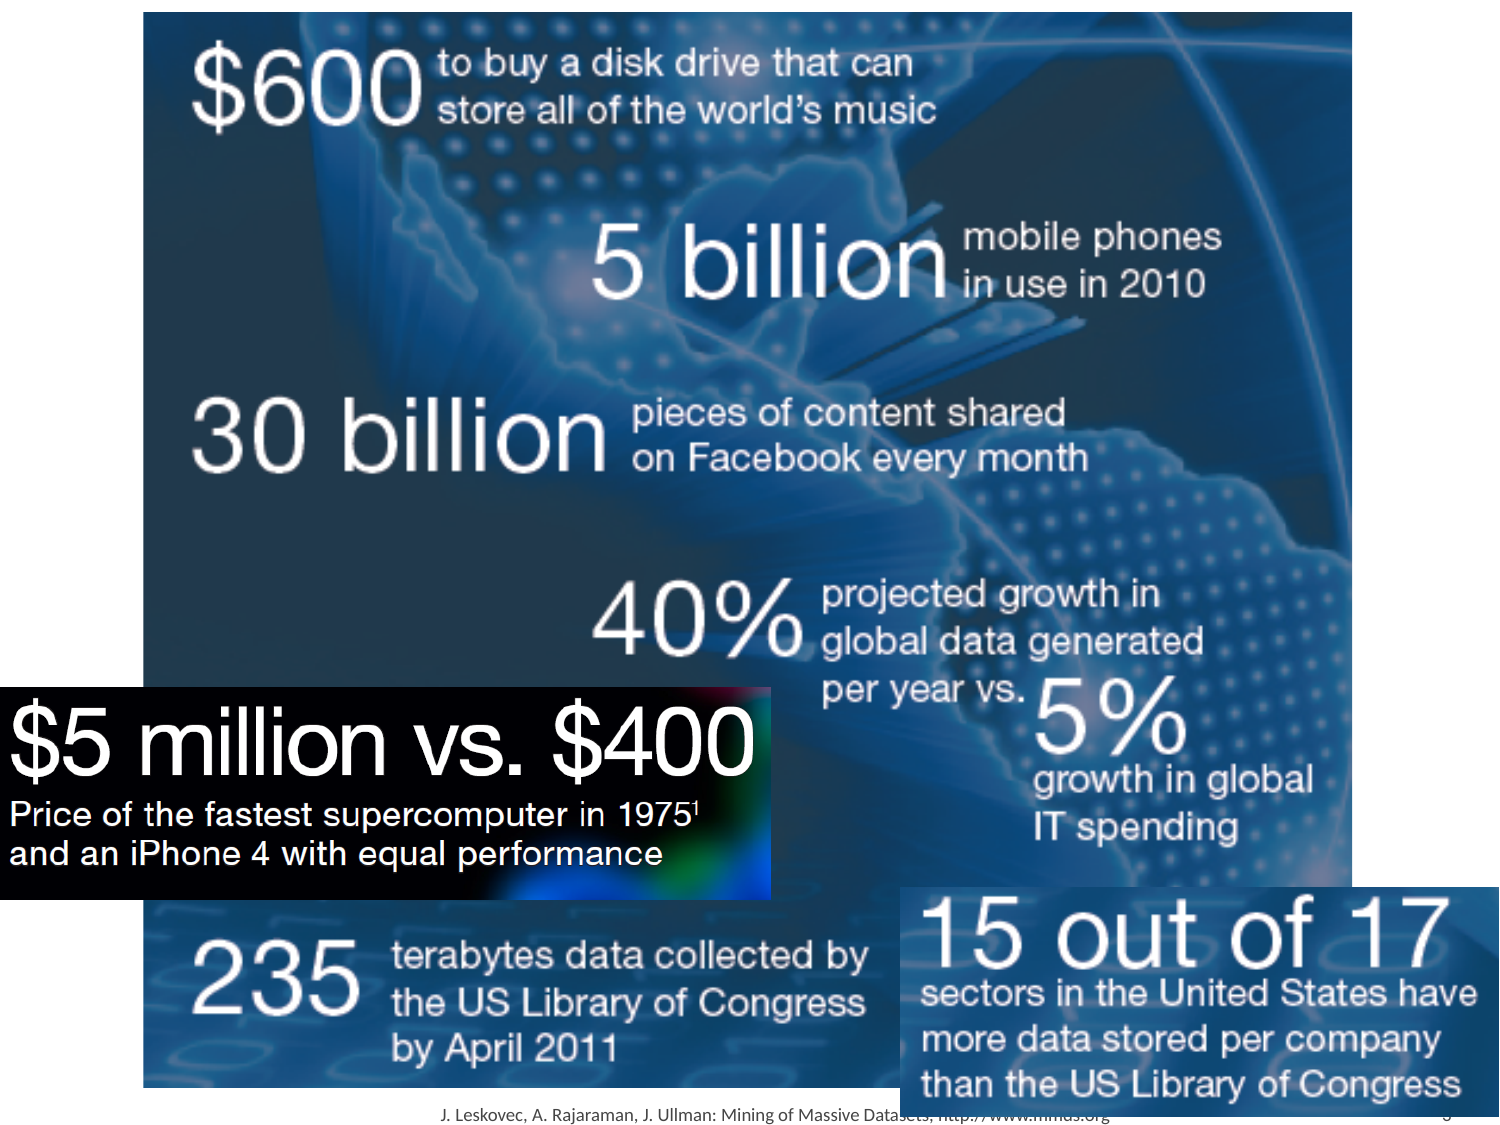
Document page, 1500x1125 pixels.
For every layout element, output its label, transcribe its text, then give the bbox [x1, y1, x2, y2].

footer J. Leskovec, A. Rajaraman, J. Ullman: Mining of Massive Datasets, http://www.mmds.org [433, 1096, 899, 1125]
picture [0, 12, 1499, 1118]
